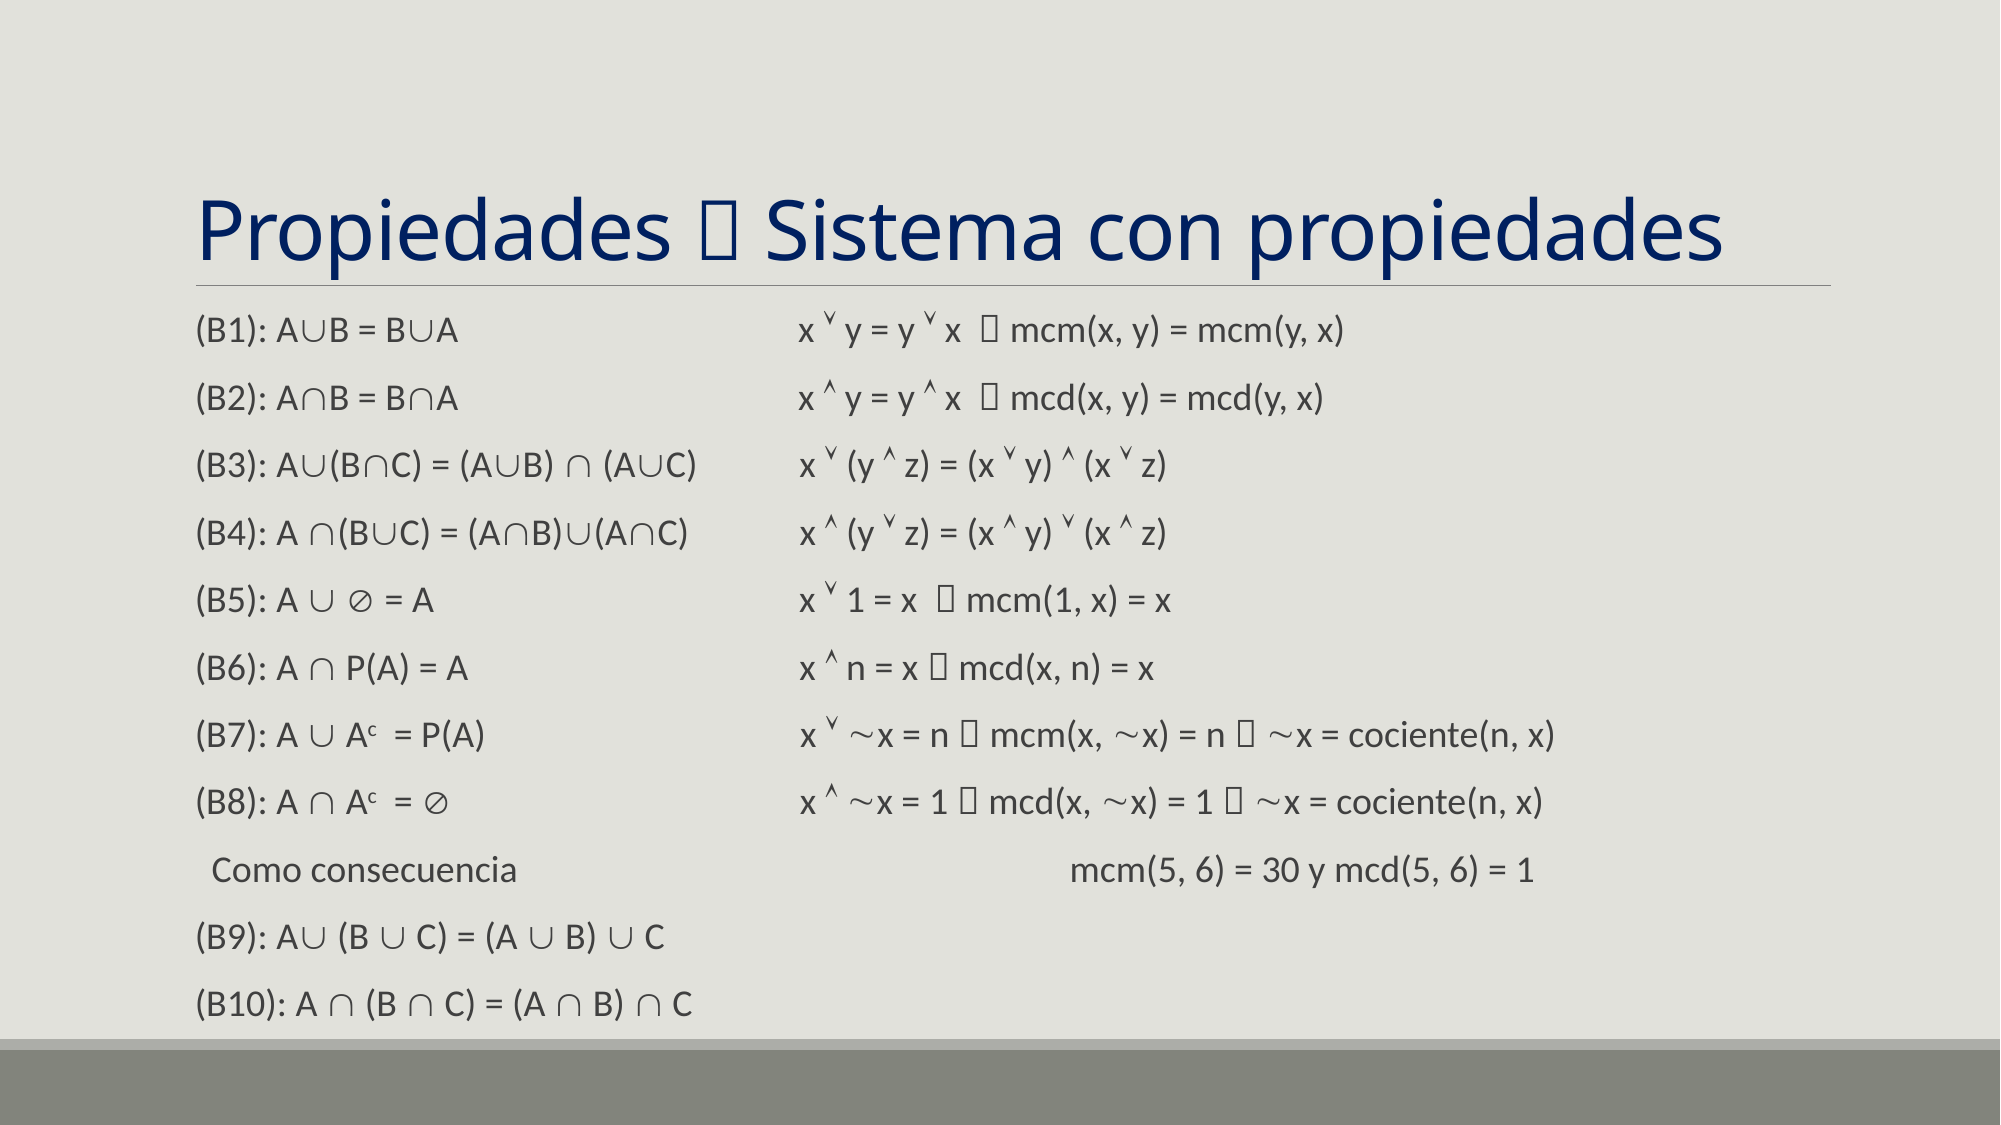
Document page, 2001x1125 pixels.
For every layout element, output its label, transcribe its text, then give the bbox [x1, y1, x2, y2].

list (B1): AB = BA x  y = y  x  mcm(x, y) = mcm(y, x) (B2): AB = BA x  y = y  x  mcd(x, y) = mcd(y, x) (B3): A(BC) = (AB)  (AC) x  (y  z) = (x  y)  (x  z) (B4): A (BC) = (AB)(AC) x  (y  z) = (x  y)  (x  z) (B5): A   = A x  1 = x  mcm(1, x) = x (B6): A  P(A) = A x  n = x  mcd(x, n) = x (B7): A  Ac = P(A) x  x = n  mcm(x, x) = n  x = cociente(n, x) (B8): A  Ac =  x  x = 1  mcd(x, x) = 1  x = cociente(n, x) Como consecuencia mcm(5, 6) = 30 y mcd(5, 6) = 1 (B9): A (B  C) = (A  B)  C (B10): A  (B  C) = (A  B)  C [180, 302, 1904, 1034]
title Propiedades  Sistema con propiedades [180, 47, 1830, 285]
